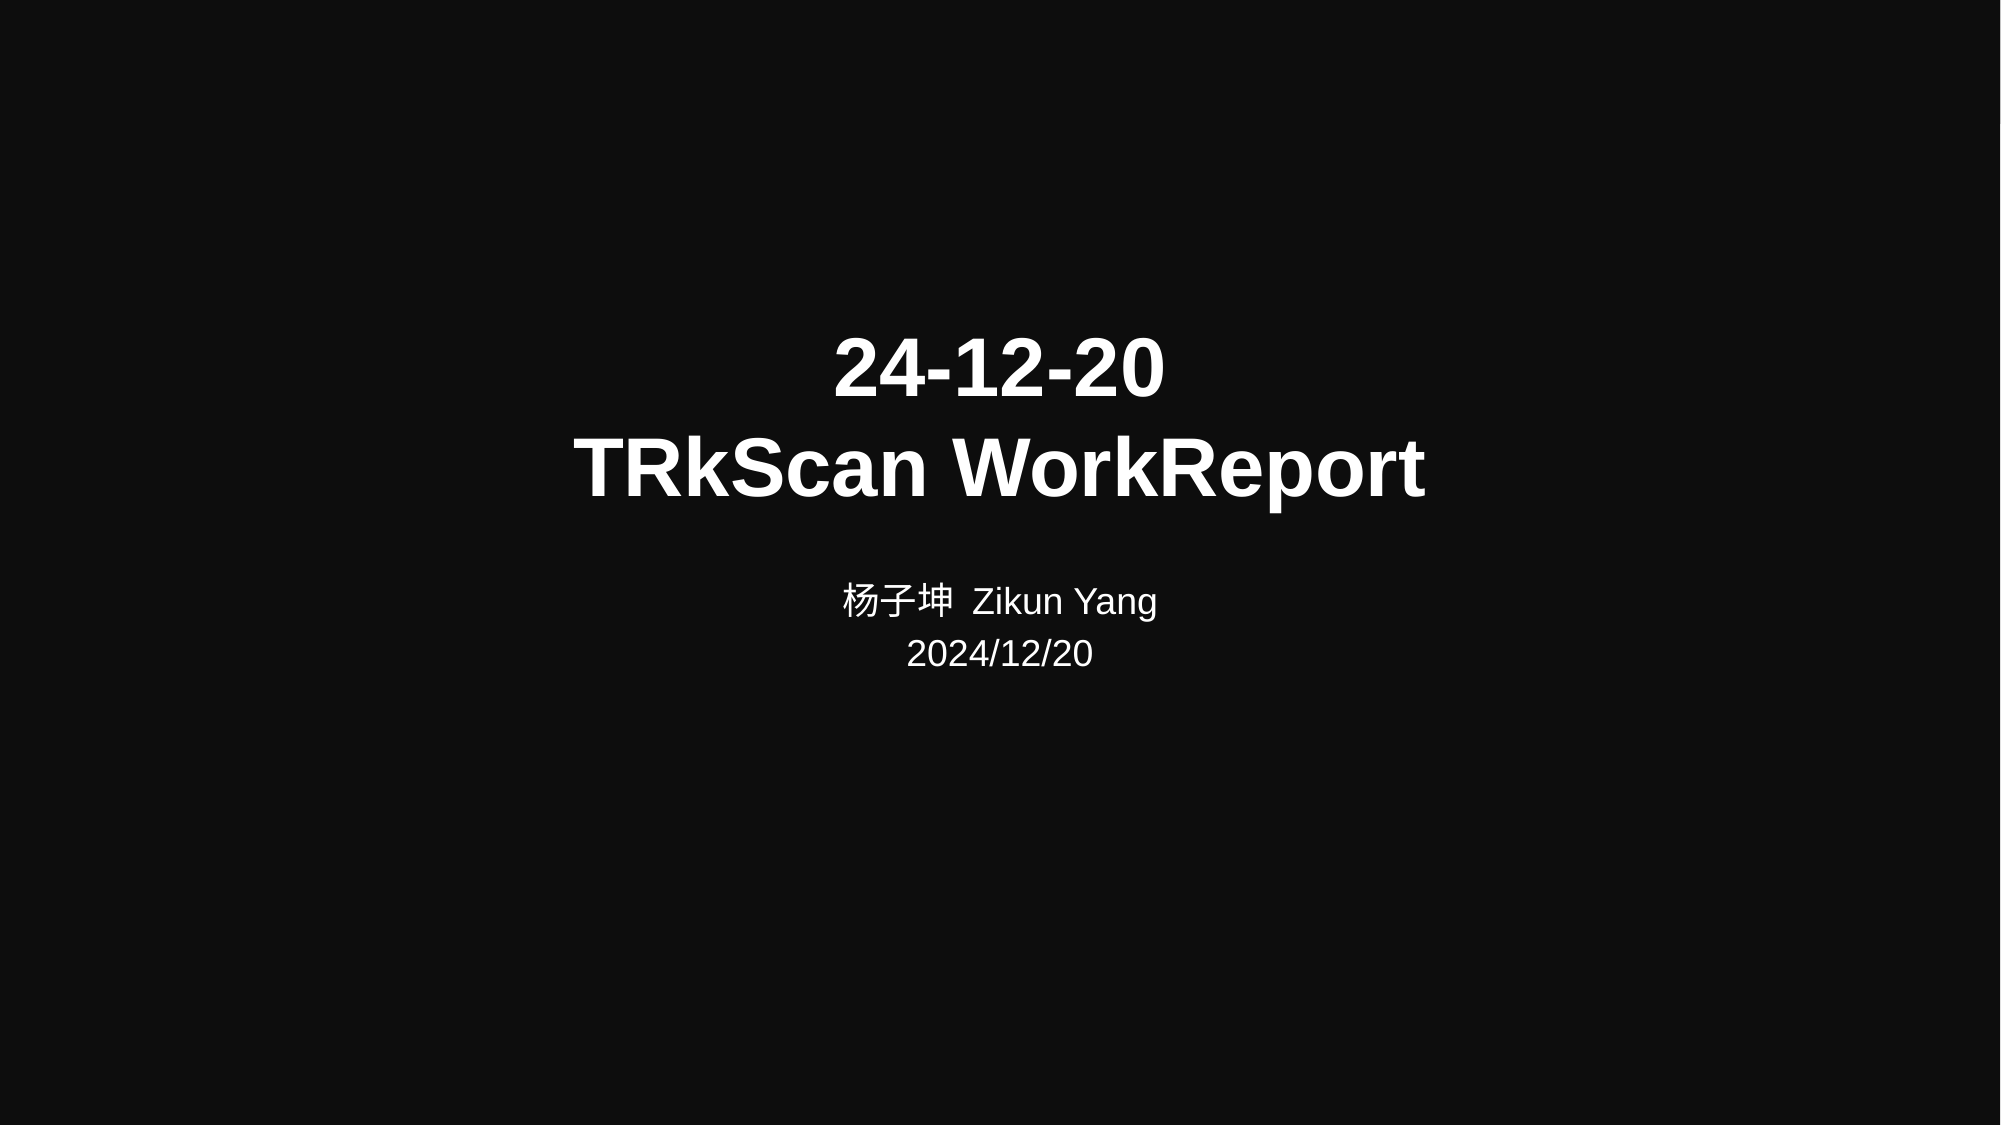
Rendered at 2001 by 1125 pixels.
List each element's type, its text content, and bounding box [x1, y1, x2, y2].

text_box 24-12-20 TRkScan WorkReport [0, 305, 2000, 521]
text_box 杨子坤 Zikun Yang 2024/12/20 [0, 562, 2000, 682]
